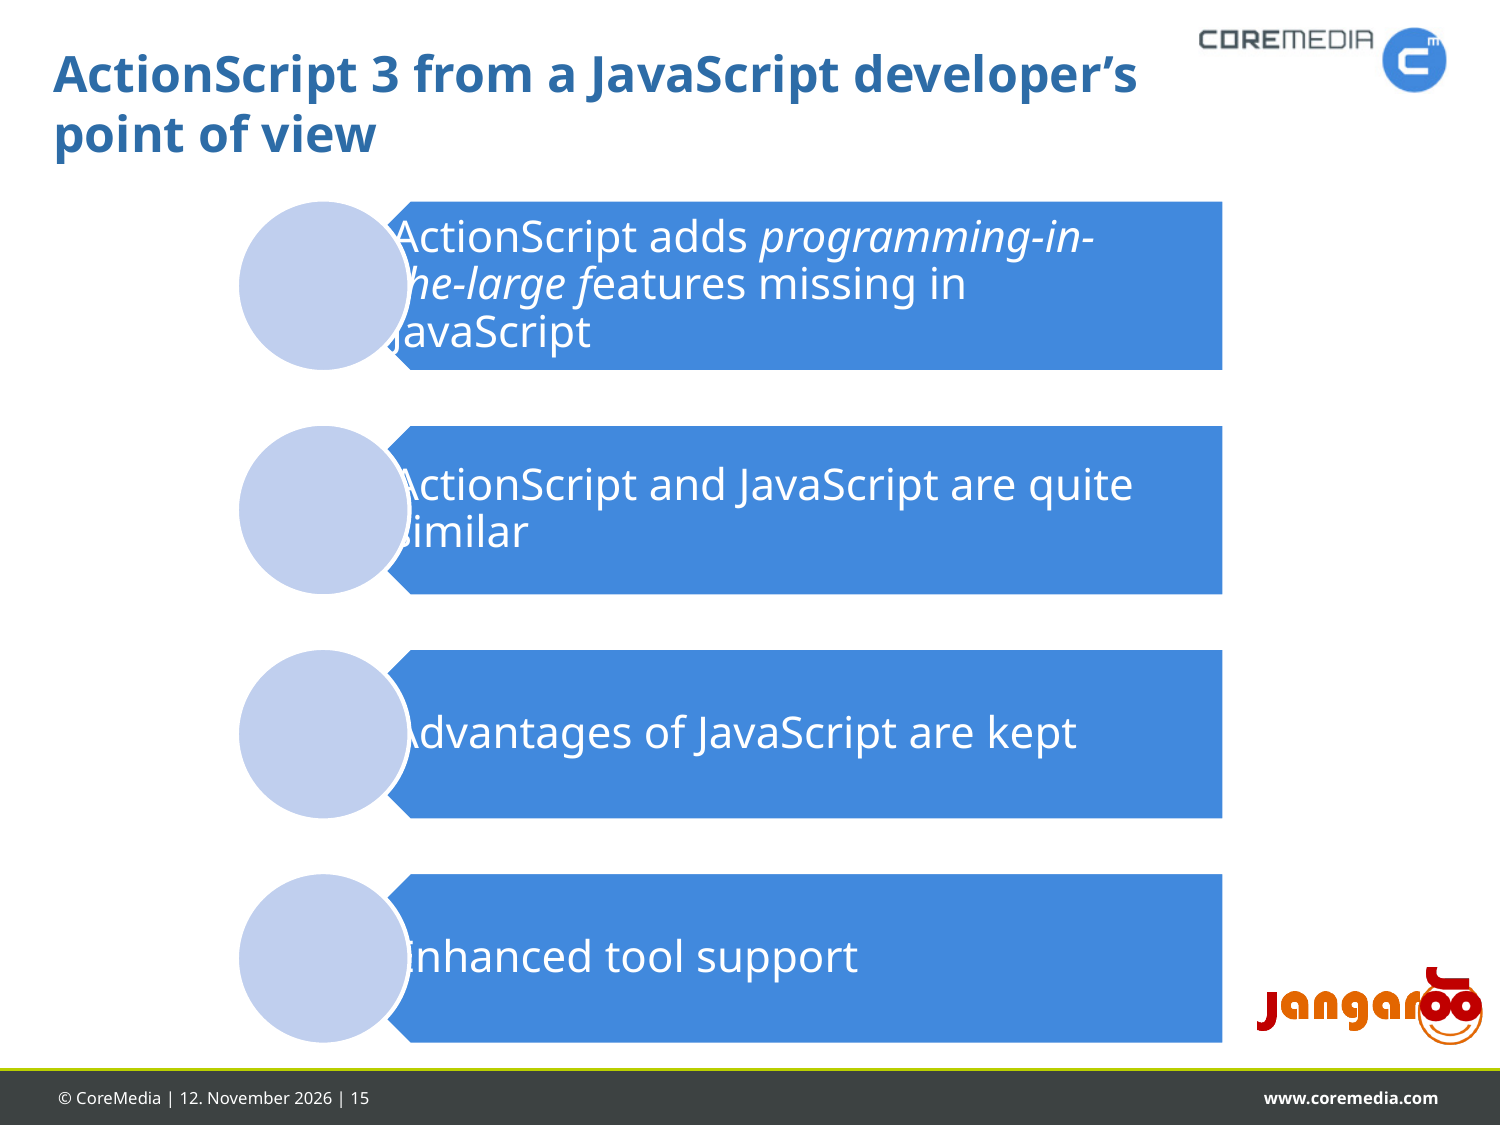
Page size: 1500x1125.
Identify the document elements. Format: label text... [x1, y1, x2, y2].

picture [1198, 27, 1449, 94]
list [52, 198, 1409, 1046]
title ActionScript 3 from a JavaScript developer’s point of view [53, 42, 1172, 176]
picture [1409, 967, 1489, 1045]
